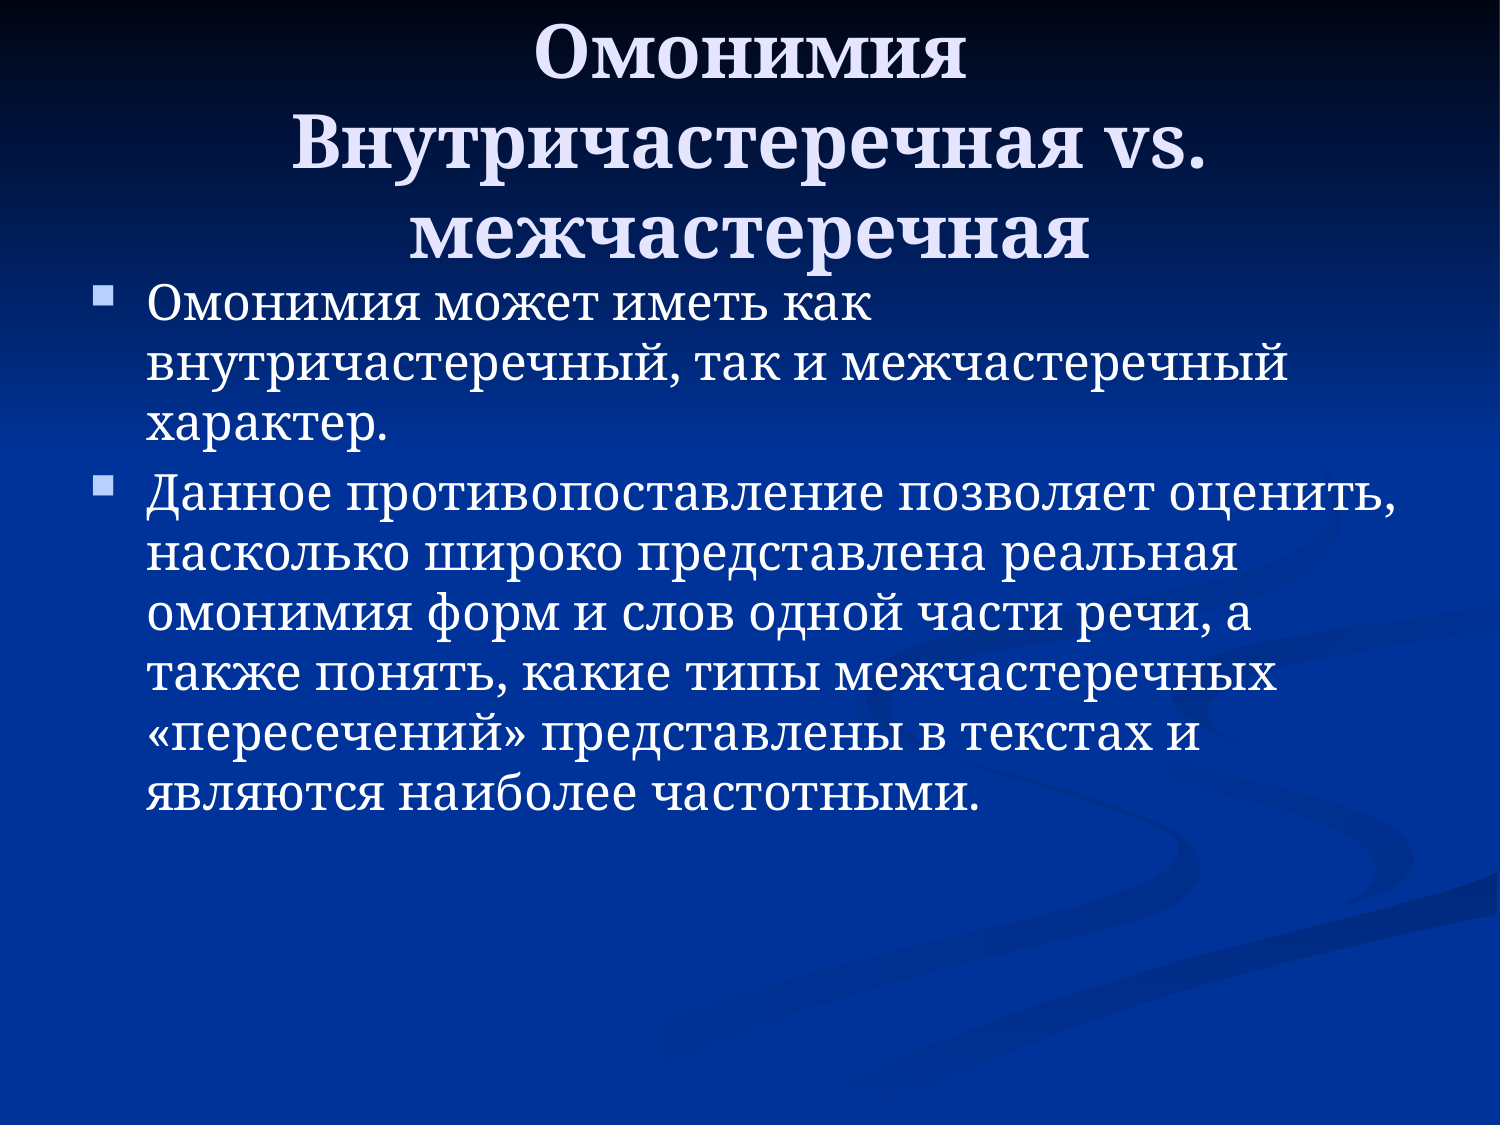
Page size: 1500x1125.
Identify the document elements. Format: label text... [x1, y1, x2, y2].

list Омонимия может иметь как внутричастеречный, так и межчастеречный характер. Данное противопоставление позволяет оценить, насколько широко представлена реальная омонимия форм и слов одной части речи, а также понять, какие типы межчастеречных «пере­се­чений» представлены в текстах и являются наиболее частотными. [74, 262, 1426, 1006]
title Омонимия Внутричастеречная vs. межчастеречная [52, 44, 1448, 233]
